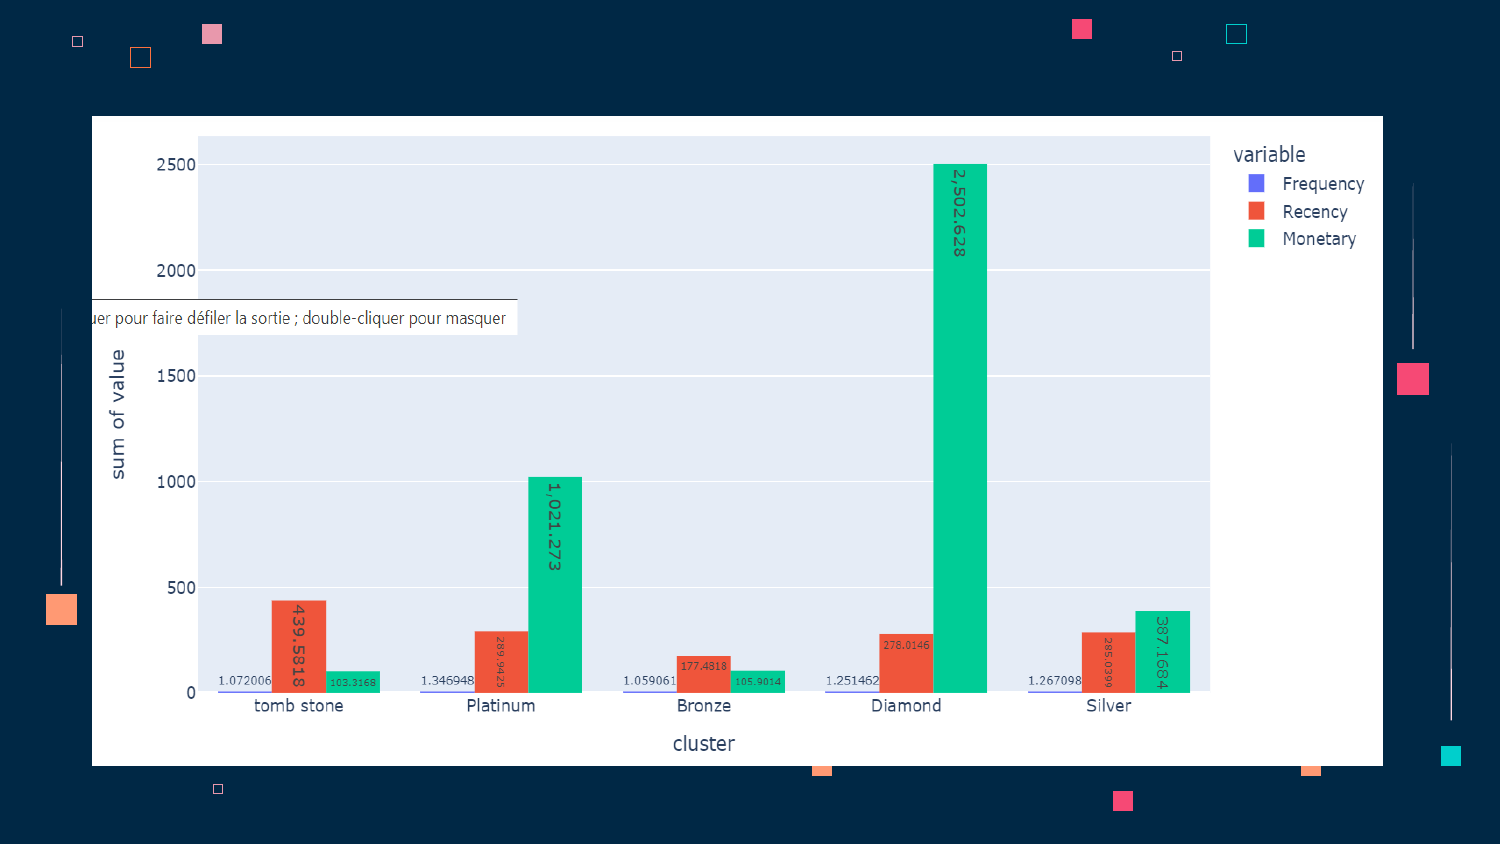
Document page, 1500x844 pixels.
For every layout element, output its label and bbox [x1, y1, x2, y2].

picture [91, 116, 1384, 767]
